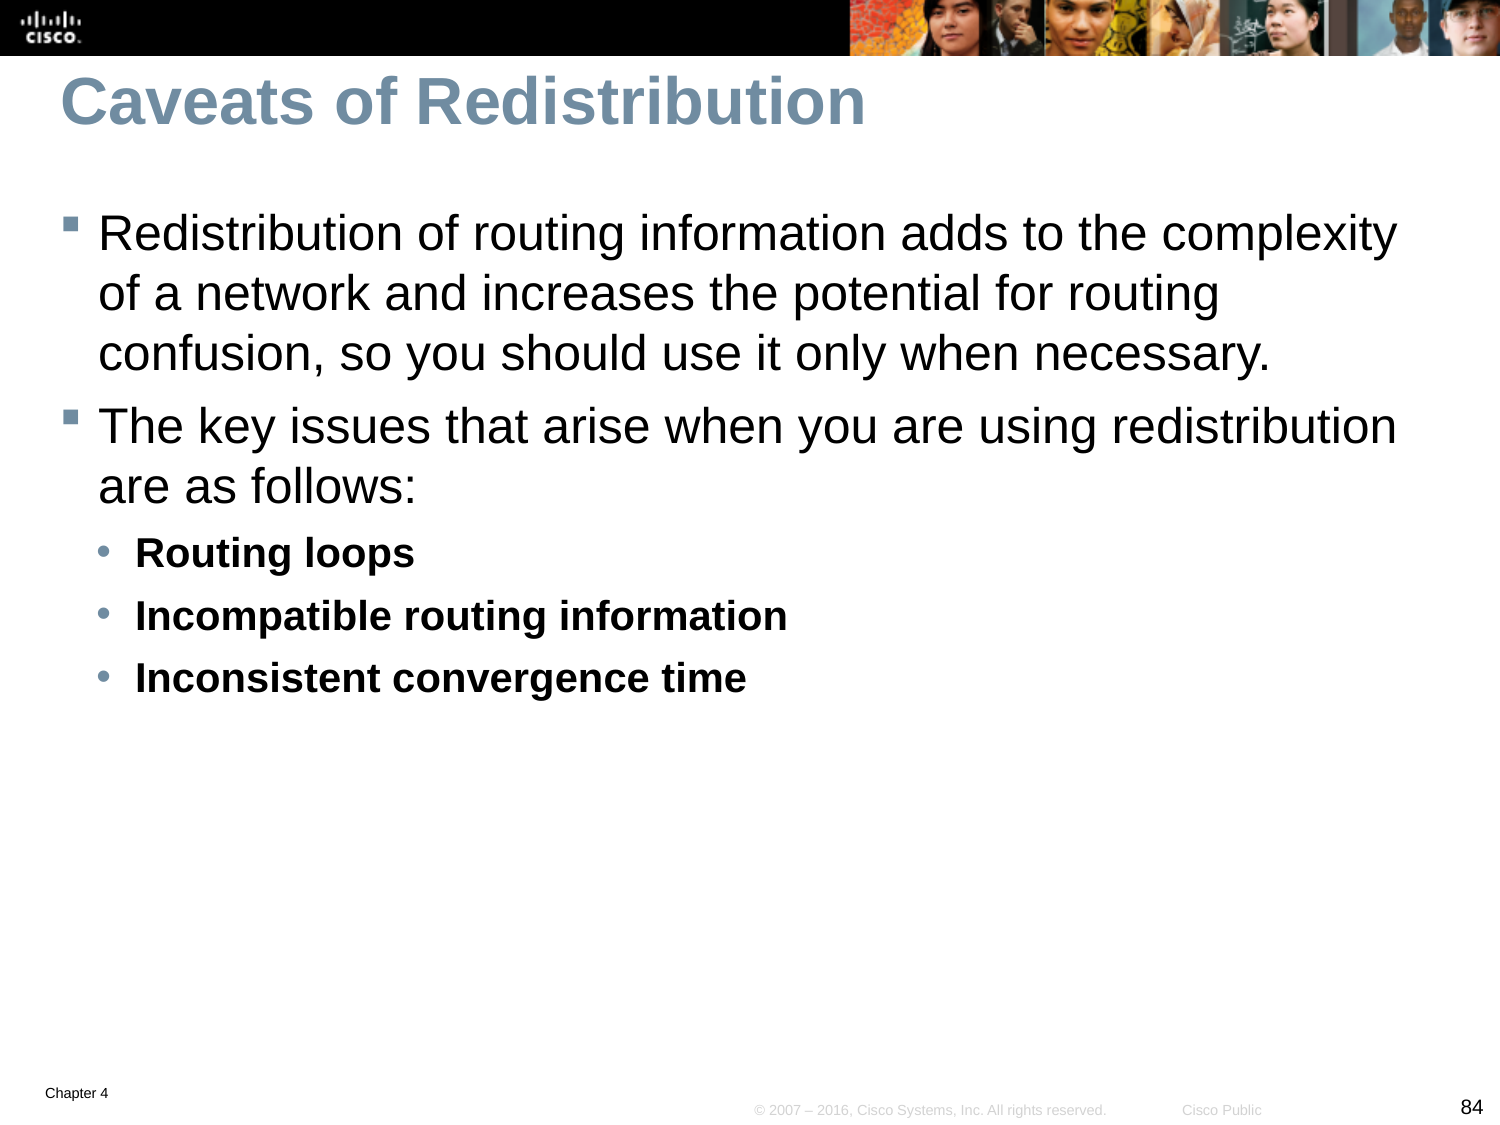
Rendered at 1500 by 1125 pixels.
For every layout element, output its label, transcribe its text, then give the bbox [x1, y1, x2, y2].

list Redistribution of routing information adds to the complexity of a network and increases the potential for routing confusion, so you should use it only when necessary. The key issues that arise when you are using redistribution are as follows: Routing loops Incompatible routing information Inconsistent convergence time [45, 193, 1444, 1037]
picture [0, 0, 1500, 56]
title Caveats of Redistribution [45, 59, 1444, 182]
